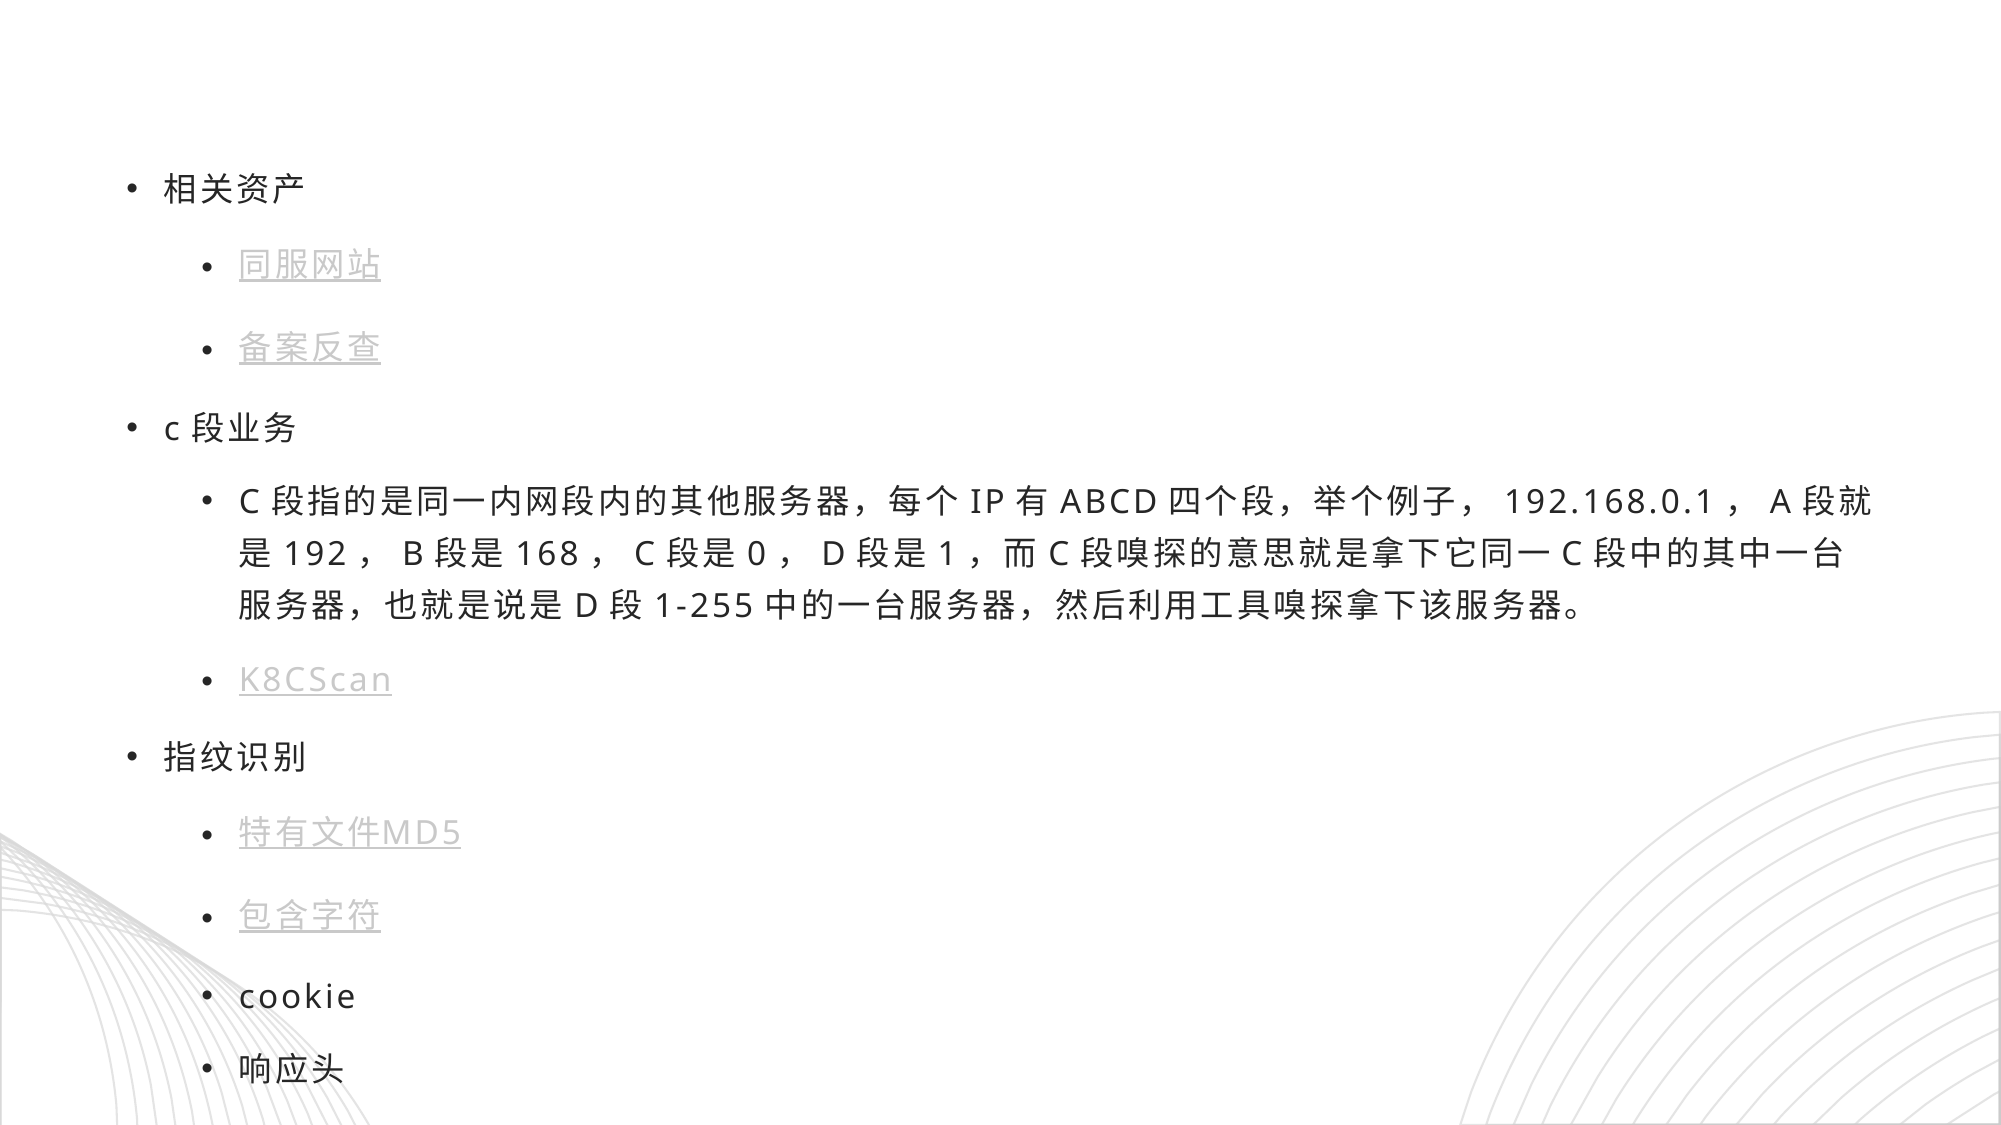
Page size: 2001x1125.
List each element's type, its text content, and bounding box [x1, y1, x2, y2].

list 相关资产 同服网站 备案反查 c段业务 C段指的是同一内网段内的其他服务器，每个IP有ABCD四个段，举个例子，192.168.0.1，A段就是192，B段是168，C段是0，D段是1，而C段嗅探的意思就是拿下它同一C段中的其中一台服务器，也就是说是D段1-255中的一台服务器，然后利用工具嗅探拿下该服务器。 K8CScan 指纹识别 特有文件MD5 包含字符 cookie 响应头 [109, 156, 1891, 1095]
